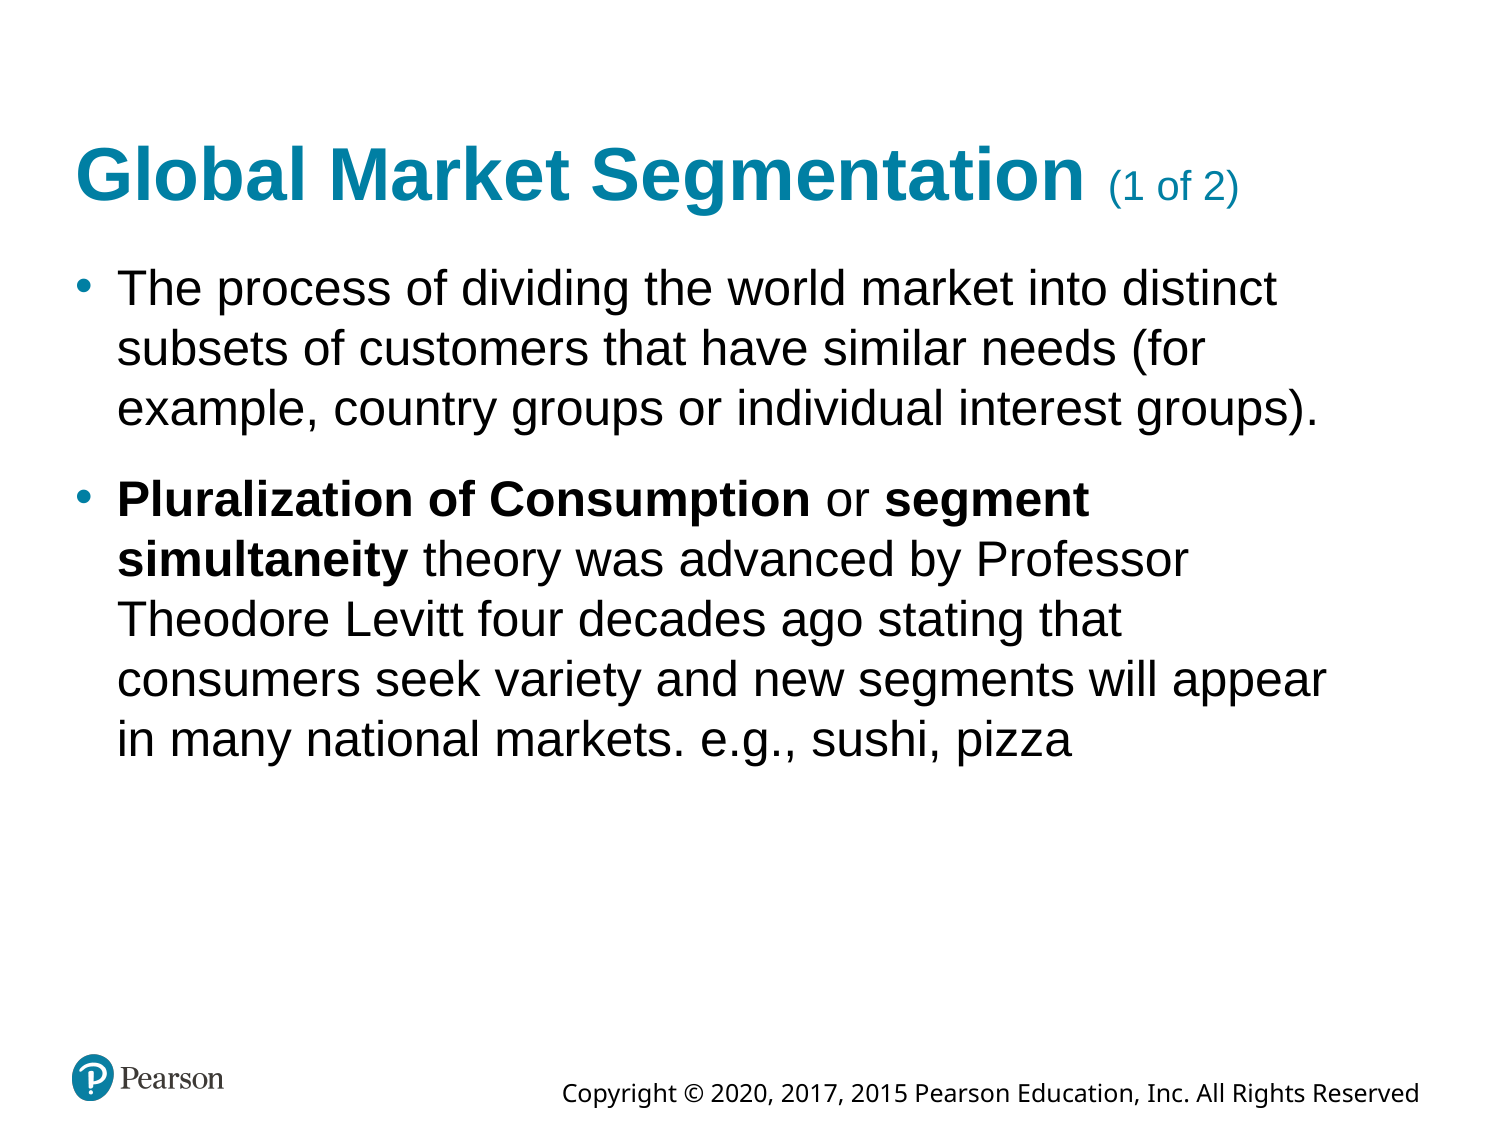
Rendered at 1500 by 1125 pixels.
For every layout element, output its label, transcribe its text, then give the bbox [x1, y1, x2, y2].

list The process of dividing the world market into distinct subsets of customers that have similar needs (for example, country groups or individual interest groups). Pluralization of Consumption or segment simultaneity theory was advanced by Professor Theodore Levitt four decades ago stating that consumers seek variety and new segments will appear in many national markets. e.g., sushi, pizza [75, 255, 1370, 983]
picture [98, 1054, 224, 1101]
picture [72, 1087, 83, 1101]
title Global Market Segmentation (1 of 2) [75, 35, 1425, 216]
picture [72, 1054, 88, 1070]
picture [80, 1063, 106, 1088]
